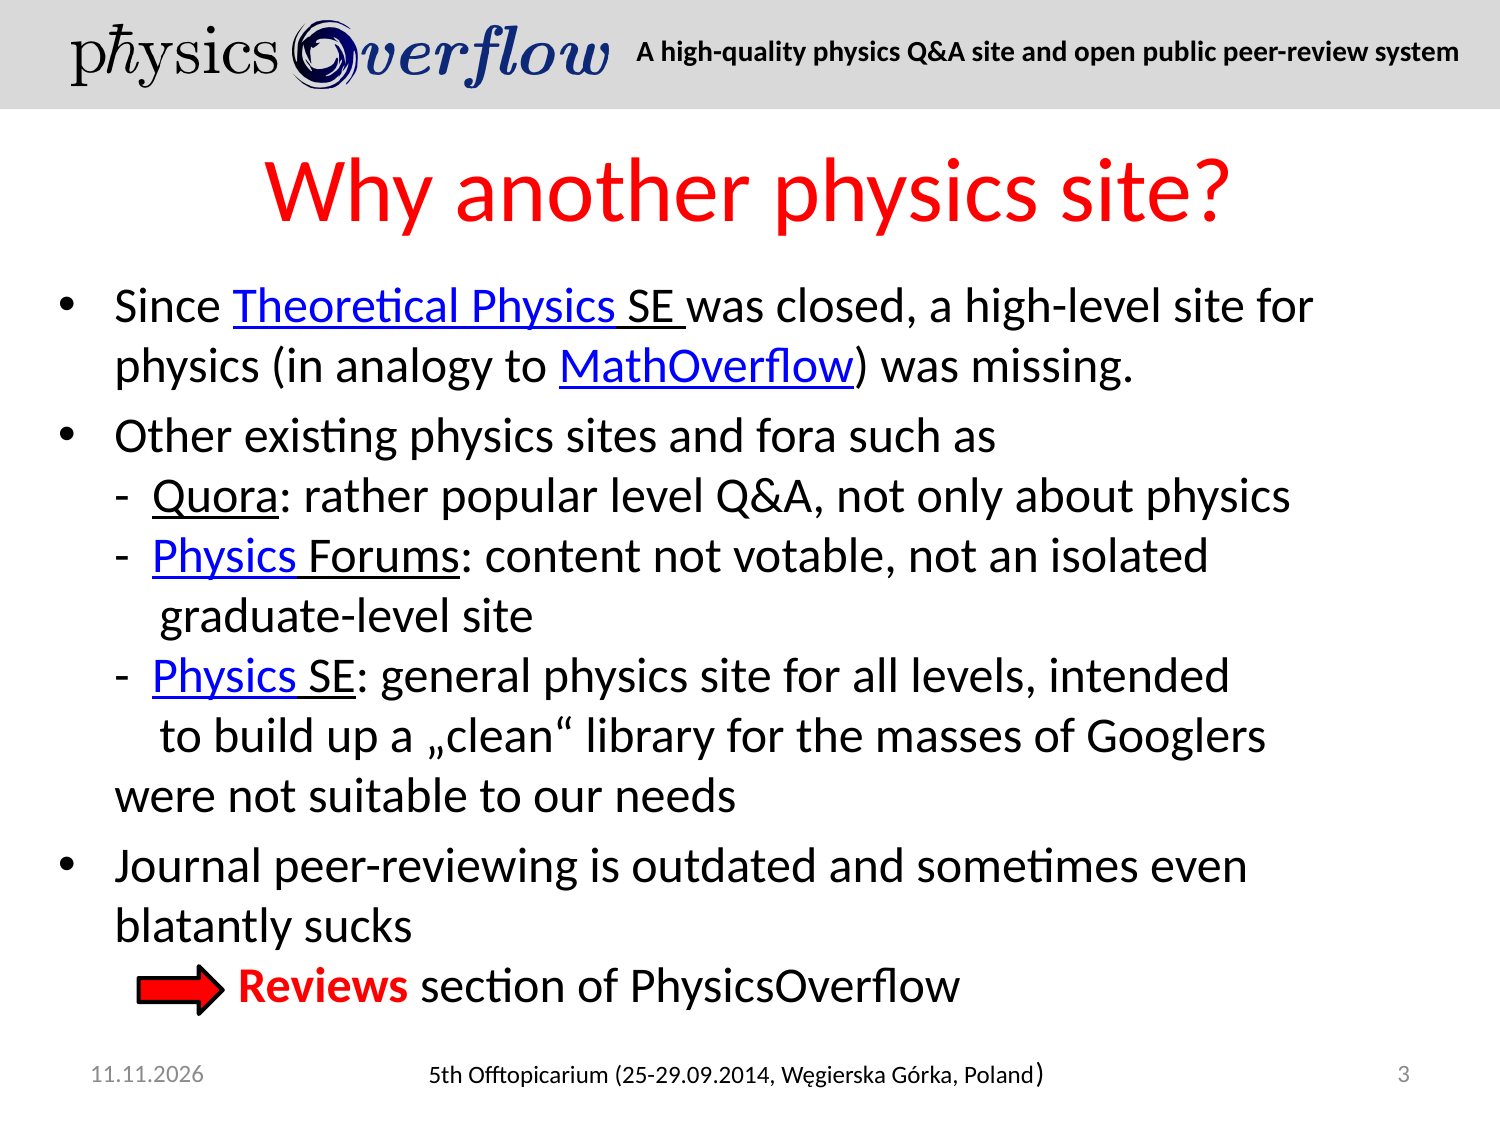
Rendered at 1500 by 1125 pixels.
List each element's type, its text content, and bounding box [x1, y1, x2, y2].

footer [512, 1042, 988, 1103]
list Since Theoretical Physics SE was closed, a high-level site for physics (in analogy to MathOverflow) was missing. Other existing physics sites and fora such as - Quora: rather popular level Q&A, not only about physics - Physics Forums: content not votable, not an isolated graduate-level site - Physics SE: general physics site for all levels, intended to build up a „clean“ library for the masses of Googlers were not suitable to our needs Journal peer-reviewing is outdated and sometimes even blatantly sucks Reviews section of PhysicsOverflow [43, 265, 1471, 963]
title Why another physics site? [75, 90, 1425, 265]
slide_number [75, 1042, 425, 1103]
slide_number 3 [1074, 1042, 1425, 1103]
picture [71, 20, 609, 89]
text_box [136, 964, 225, 1016]
